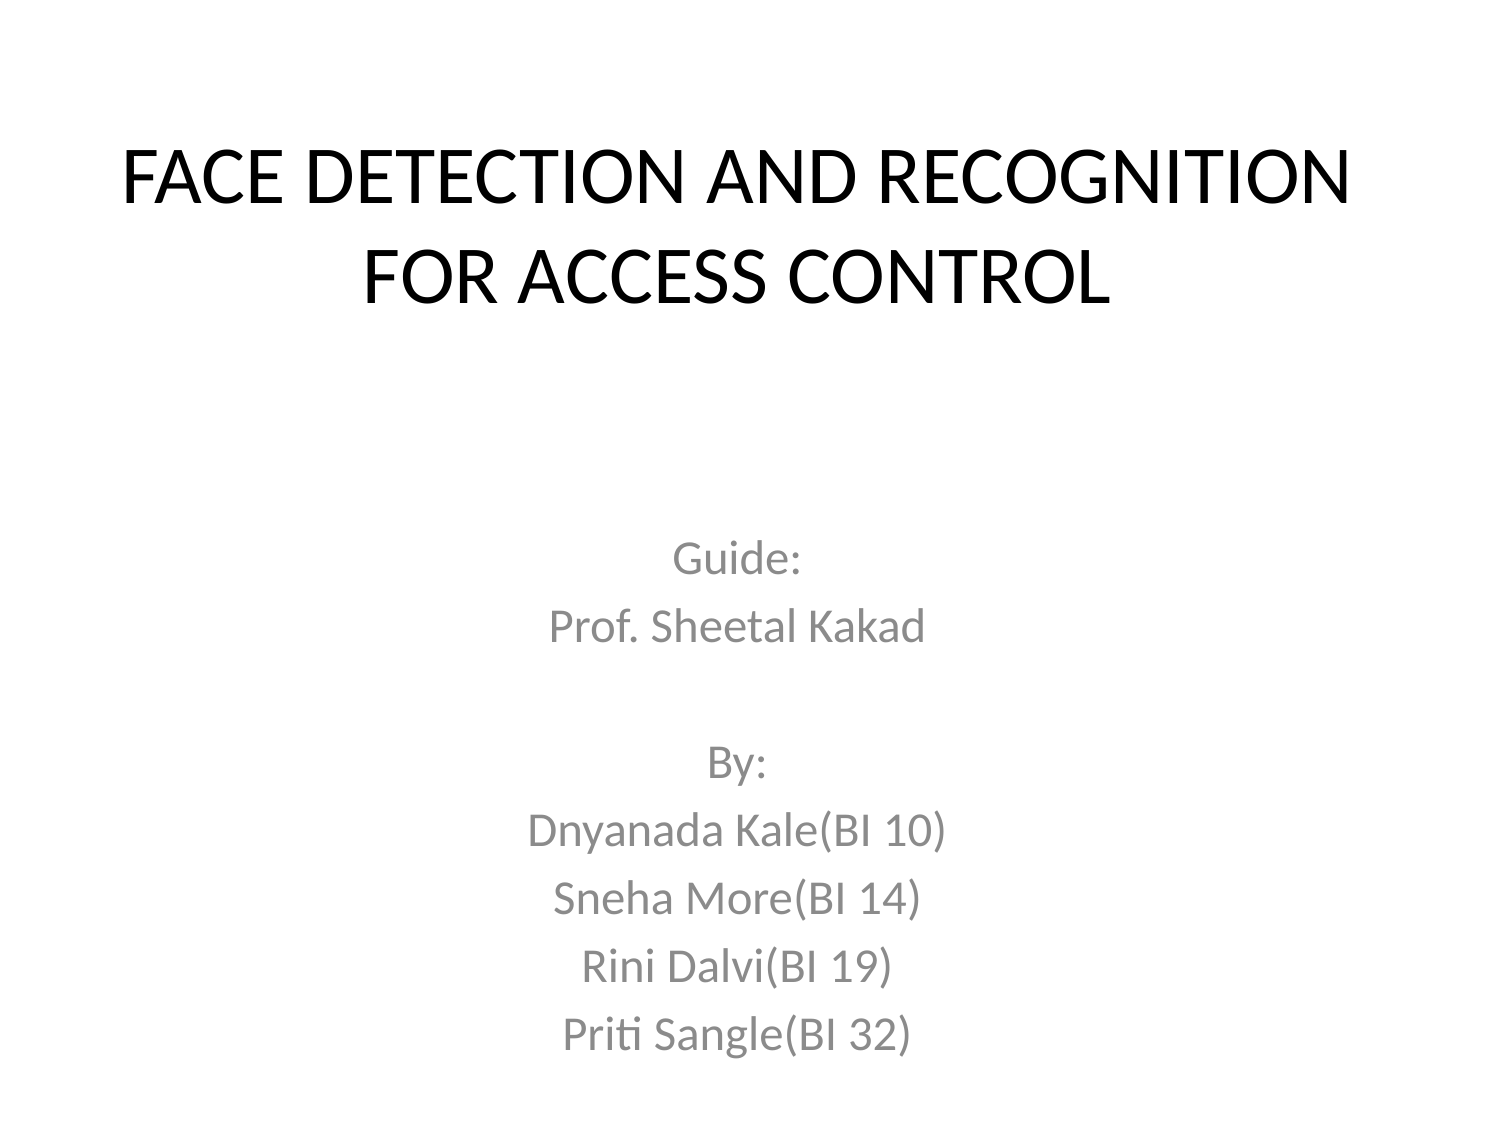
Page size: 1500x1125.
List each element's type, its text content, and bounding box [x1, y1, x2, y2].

title FACE DETECTION AND RECOGNITION FOR ACCESS CONTROL [99, 99, 1375, 342]
subtitle Guide: Prof. Sheetal Kakad By: Dnyanada Kale(BI 10) Sneha More(BI 14) Rini Dalvi(BI 19) Priti Sangle(BI 32) [212, 450, 1263, 1075]
